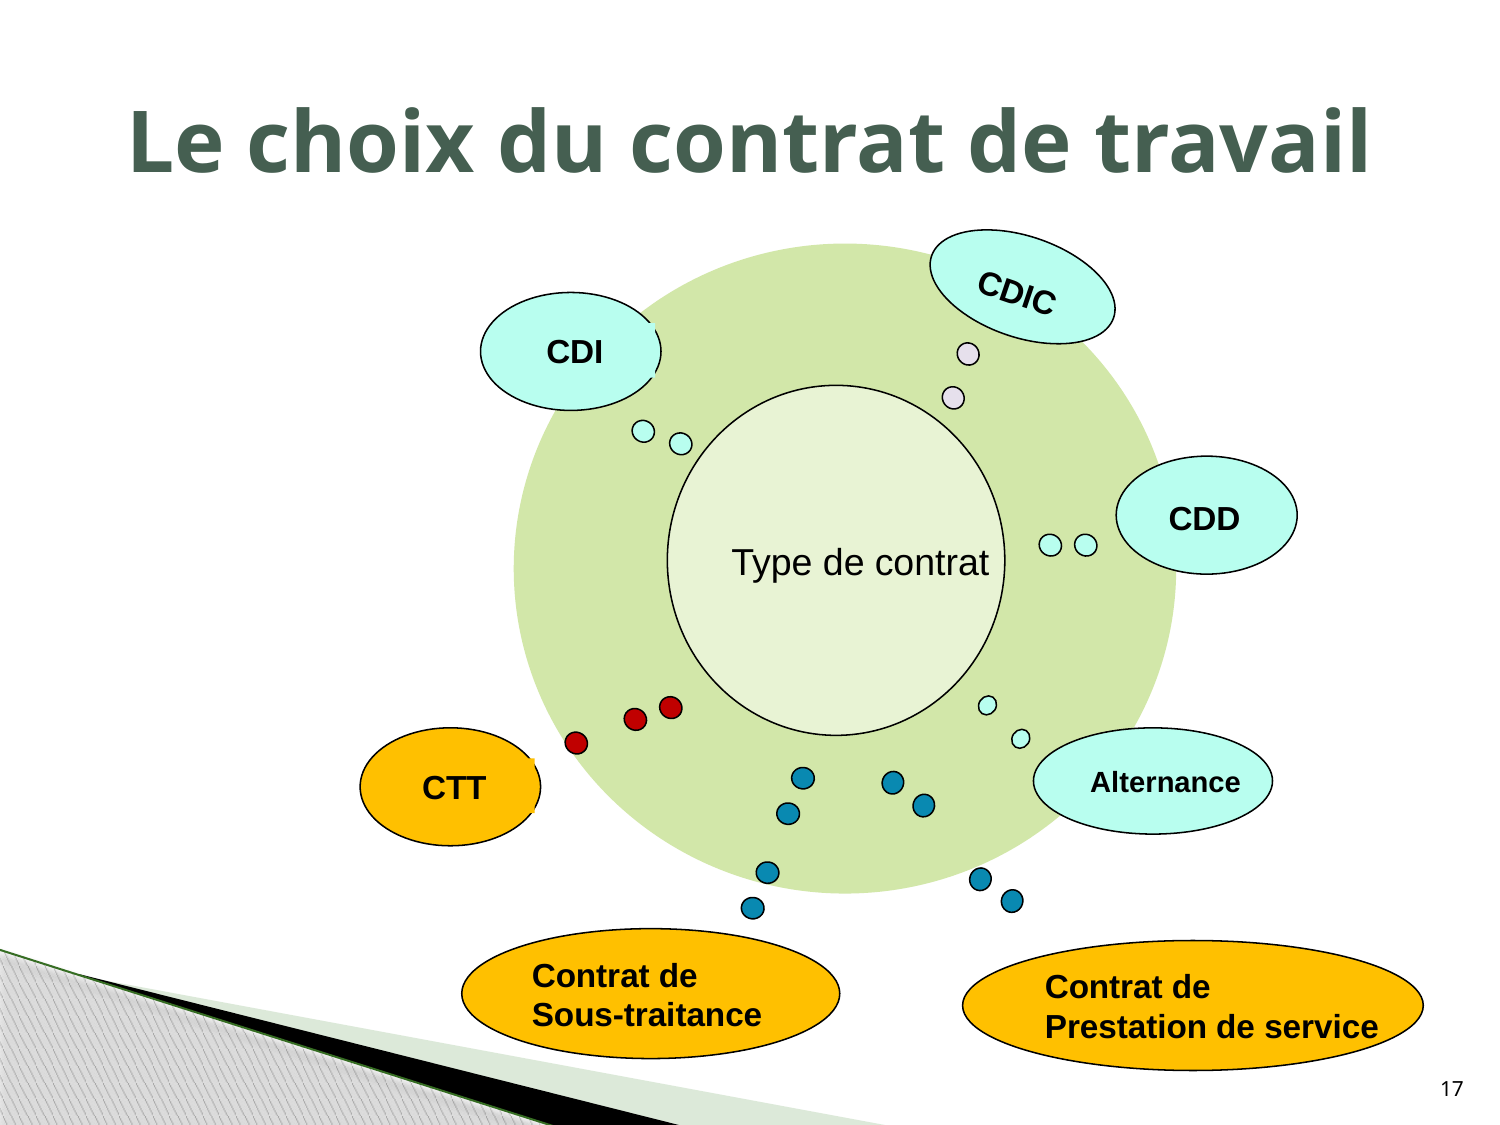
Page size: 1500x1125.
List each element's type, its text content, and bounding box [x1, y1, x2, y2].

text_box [948, 341, 973, 411]
text_box Contrat de Prestation de service [962, 940, 1424, 1071]
text_box [659, 696, 682, 719]
text_box [1039, 534, 1062, 557]
text_box Type de contrat [667, 385, 1005, 736]
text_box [969, 867, 1023, 914]
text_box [769, 772, 822, 819]
text_box [1074, 534, 1097, 557]
text_box [1011, 729, 1028, 749]
text_box [565, 732, 588, 754]
slide_number 17 [1418, 1051, 1479, 1112]
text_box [631, 420, 693, 455]
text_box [882, 770, 935, 818]
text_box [733, 867, 787, 914]
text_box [1033, 727, 1273, 835]
text_box [624, 708, 647, 731]
text_box Contrat de Sous-traitance [461, 928, 840, 1059]
title Le choix du contrat de travail [75, 45, 1425, 233]
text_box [359, 727, 541, 846]
text_box [978, 695, 997, 715]
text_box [480, 292, 662, 411]
text_box [513, 243, 1176, 894]
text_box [1115, 455, 1298, 575]
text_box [926, 236, 1119, 338]
